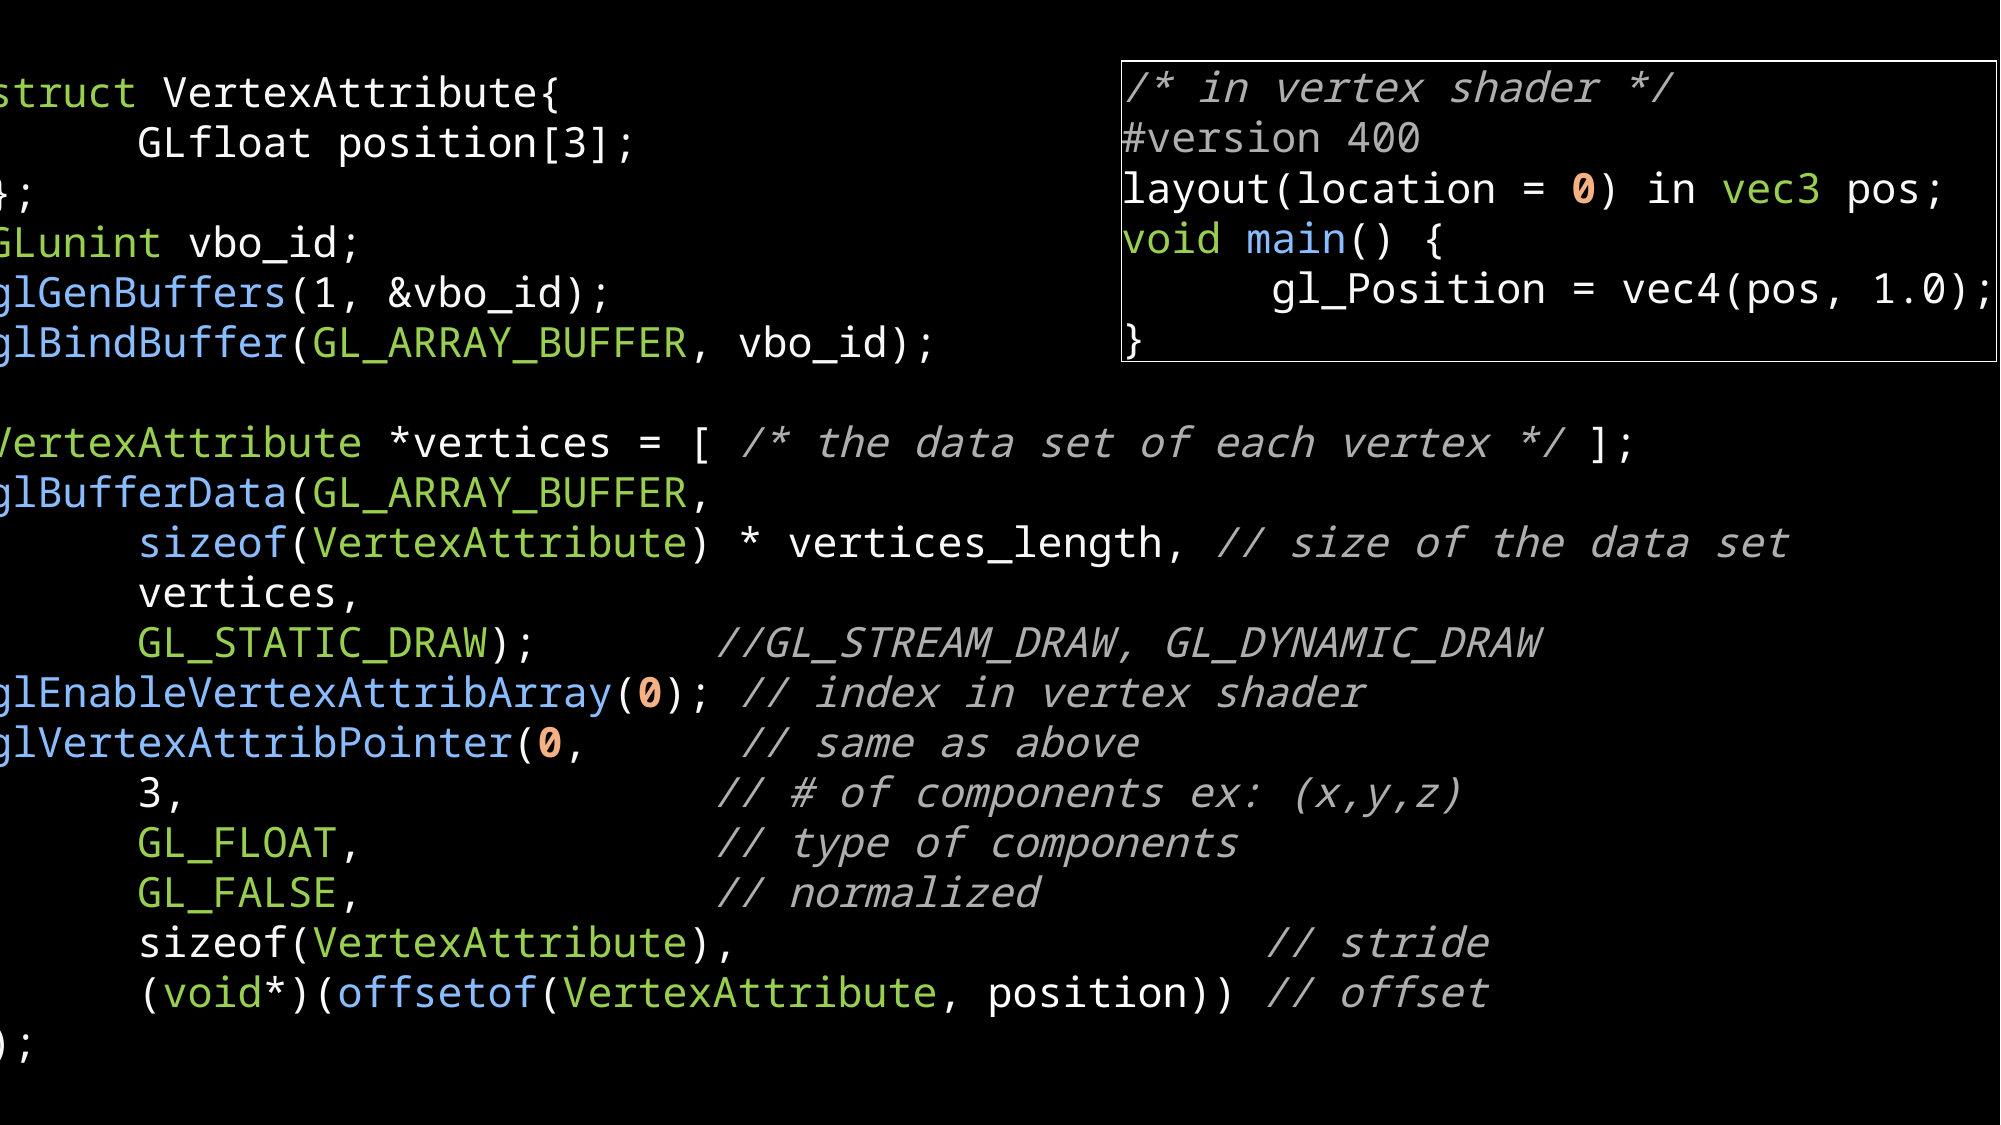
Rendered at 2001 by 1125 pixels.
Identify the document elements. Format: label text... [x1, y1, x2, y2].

text_box struct VertexAttribute{ GLfloat position[3]; }; GLunint vbo_id; glGenBuffers(1, &vbo_id); glBindBuffer(GL_ARRAY_BUFFER, vbo_id); VertexAttribute *vertices = [ /* the data set of each vertex */ ]; glBufferData(GL_ARRAY_BUFFER, sizeof(VertexAttribute) * vertices_length, // size of the data set vertices, GL_STATIC_DRAW); //GL_STREAM_DRAW, GL_DYNAMIC_DRAW glEnableVertexAttribArray(0); // index in vertex shader glVertexAttribPointer(0, // same as above 3, // # of components ex: (x,y,z) GL_FLOAT, // type of components GL_FALSE, // normalized sizeof(VertexAttribute), // stride (void*)(offsetof(VertexAttribute, position)) // offset ); [0, 65, 1788, 1066]
text_box /* in vertex shader */ #version 400 layout(location = 0) in vec3 pos; void main() { gl_Position = vec4(pos, 1.0); } [1121, 61, 1997, 362]
